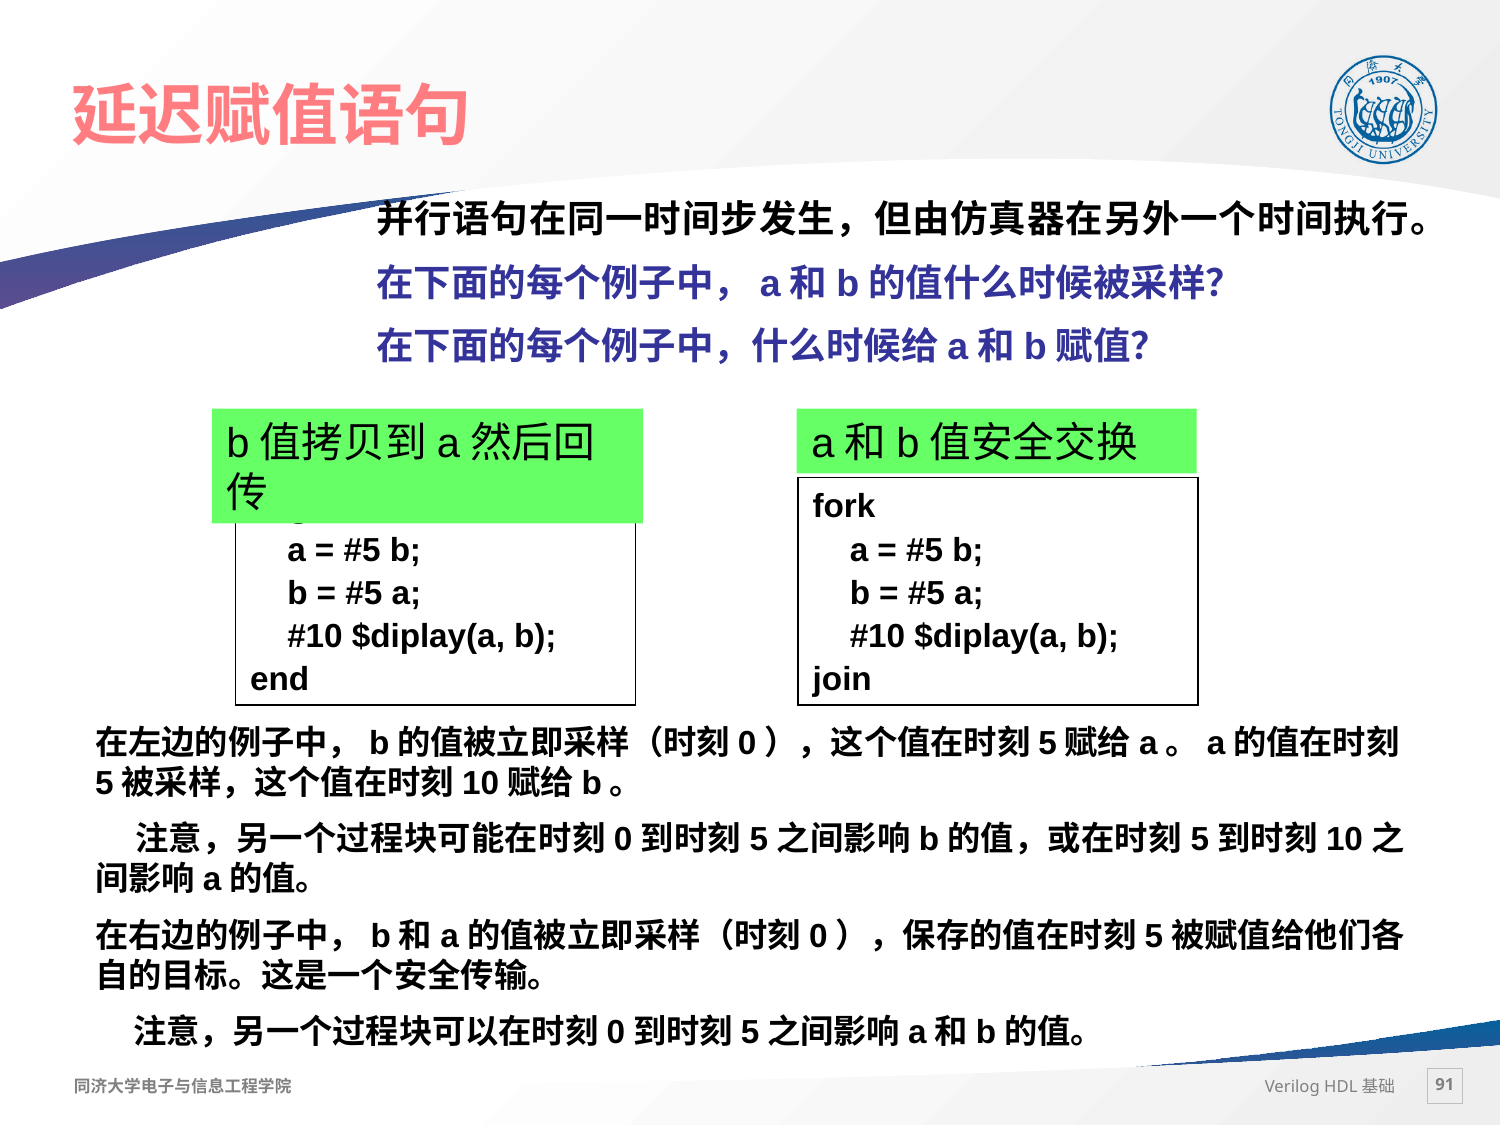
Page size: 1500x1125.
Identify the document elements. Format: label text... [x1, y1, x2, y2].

picture [1319, 40, 1462, 184]
text_box begin a = #5 b; b = #5 a; #10 $diplay(a, b); end [235, 524, 636, 705]
text_box fork a = #5 b; b = #5 a; #10 $diplay(a, b); join [797, 477, 1198, 705]
title 延迟赋值语句 [59, 60, 1410, 149]
text_box a和b值安全交换 [796, 408, 1197, 474]
text_box 并行语句在同一时间步发生，但由仿真器在另外一个时间执行。 在下面的每个例子中，a和b的值什么时候被采样？ 在下面的每个例子中，什么时候给a和b赋值？ [361, 187, 1425, 375]
text_box 在左边的例子中，b的值被立即采样（时刻0），这个值在时刻5赋给a。a的值在时刻5被采样，这个值在时刻10赋给b。 注意，另一个过程块可能在时刻0到时刻5之间影响b的值，或在时刻5到时刻10之间影响a的值。 在右边的例子中，b和a的值被立即采样（时刻0），保存的值在时刻5被赋值给他们各自的目标。这是一个安全传输。 注意，另一个过程块可以在时刻0到时刻5之间影响a和b的值。 [80, 713, 1420, 1058]
text_box b值拷贝到a然后回传 [211, 408, 643, 524]
